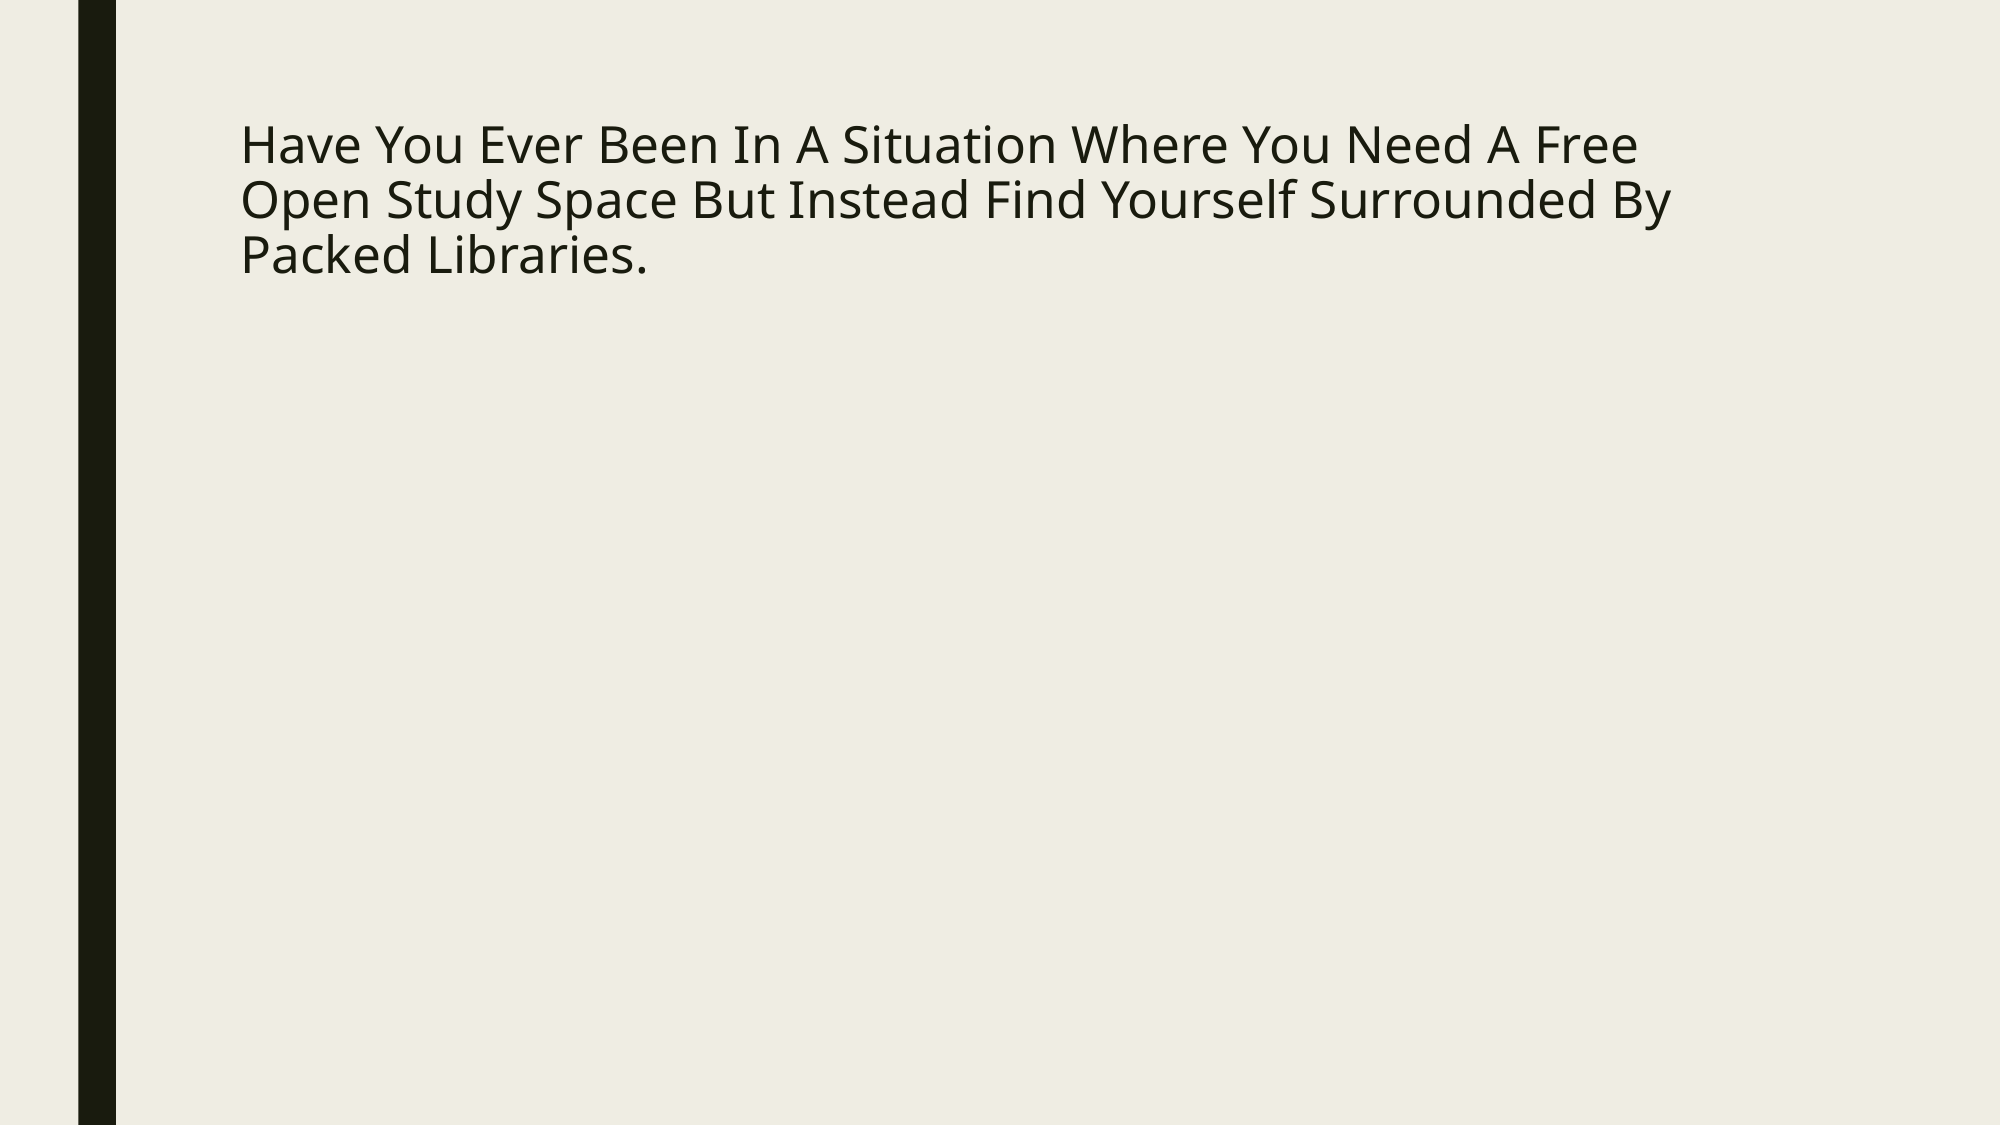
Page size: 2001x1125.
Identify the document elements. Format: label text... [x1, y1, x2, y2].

title Have You Ever Been In A Situation Where You Need A Free Open Study Space But Instead Find Yourself Surrounded By Packed Libraries. [225, 112, 1800, 357]
